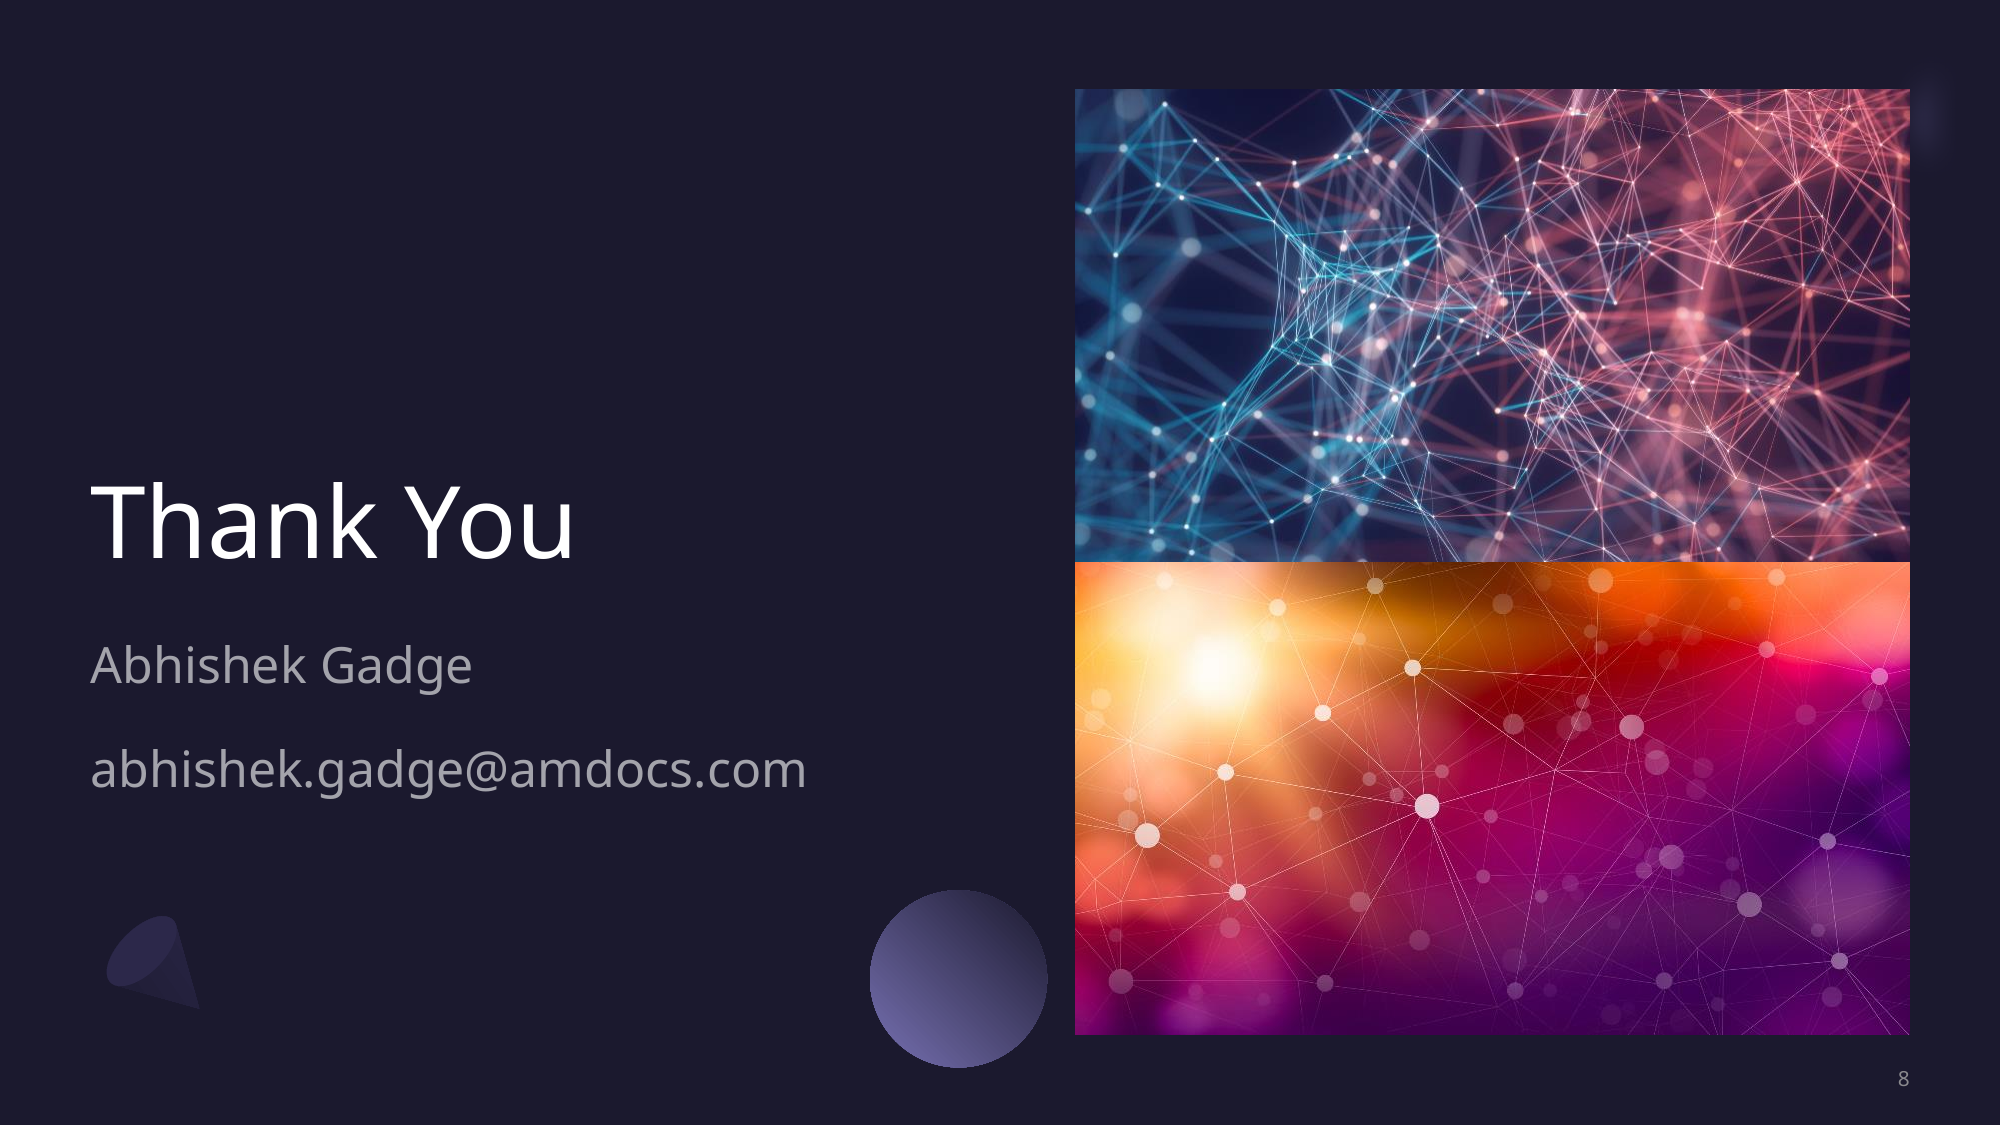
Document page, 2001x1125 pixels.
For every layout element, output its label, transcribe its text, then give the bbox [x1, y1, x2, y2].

subtitle Abhishek Gadge abhishek.gadge@amdocs.com [90, 627, 983, 1000]
slide_number 8 [1632, 1067, 1910, 1093]
picture [1075, 89, 1910, 1035]
title Thank You [90, 90, 983, 580]
